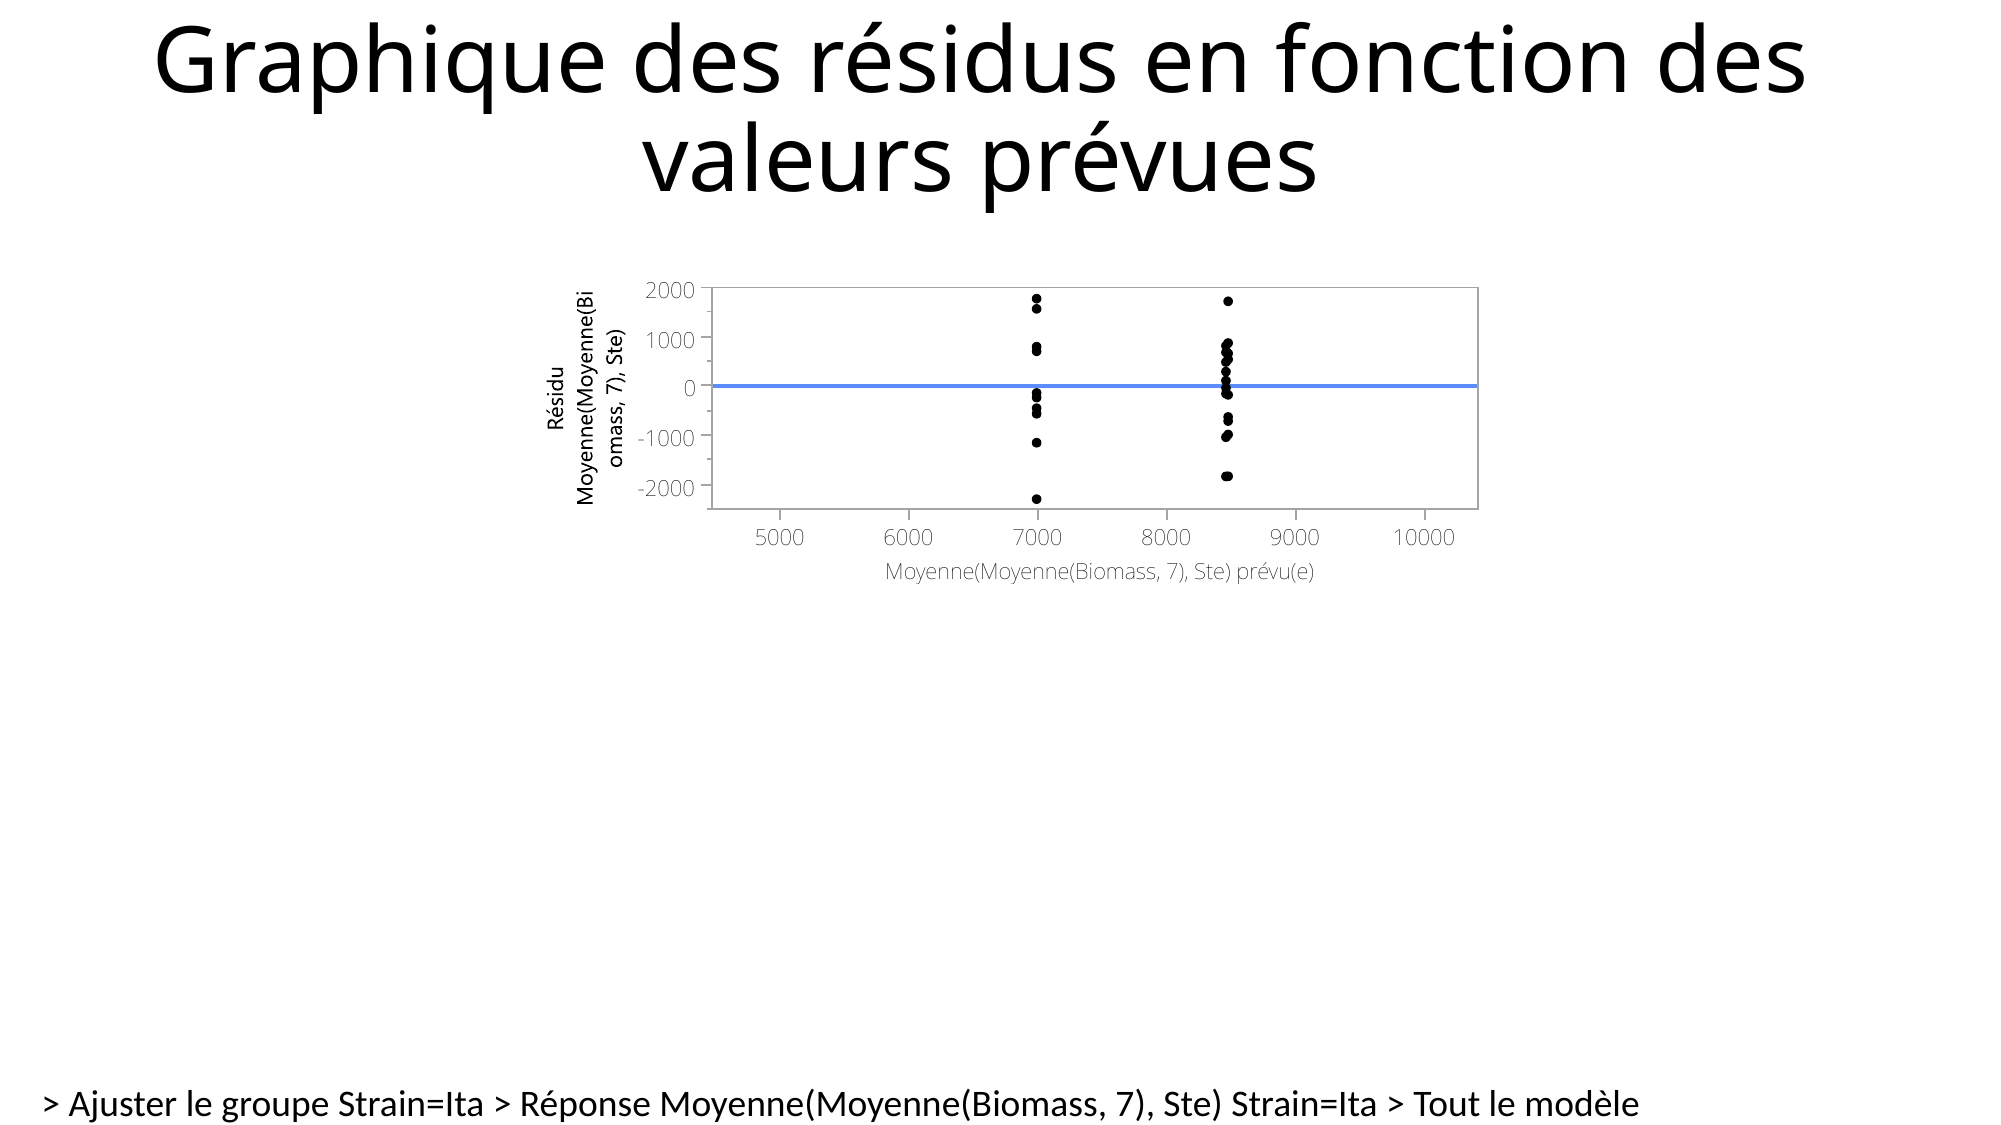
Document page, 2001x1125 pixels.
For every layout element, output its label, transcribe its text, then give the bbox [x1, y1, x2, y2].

text_box > Ajuster le groupe Strain=Ita > Réponse Moyenne(Moyenne(Biomass, 7), Ste) Strain=Ita > Tout le modèle [41, 1079, 1643, 1125]
picture [528, 270, 1510, 604]
title Graphique des résidus en fonction des valeurs prévues [0, 0, 1963, 225]
